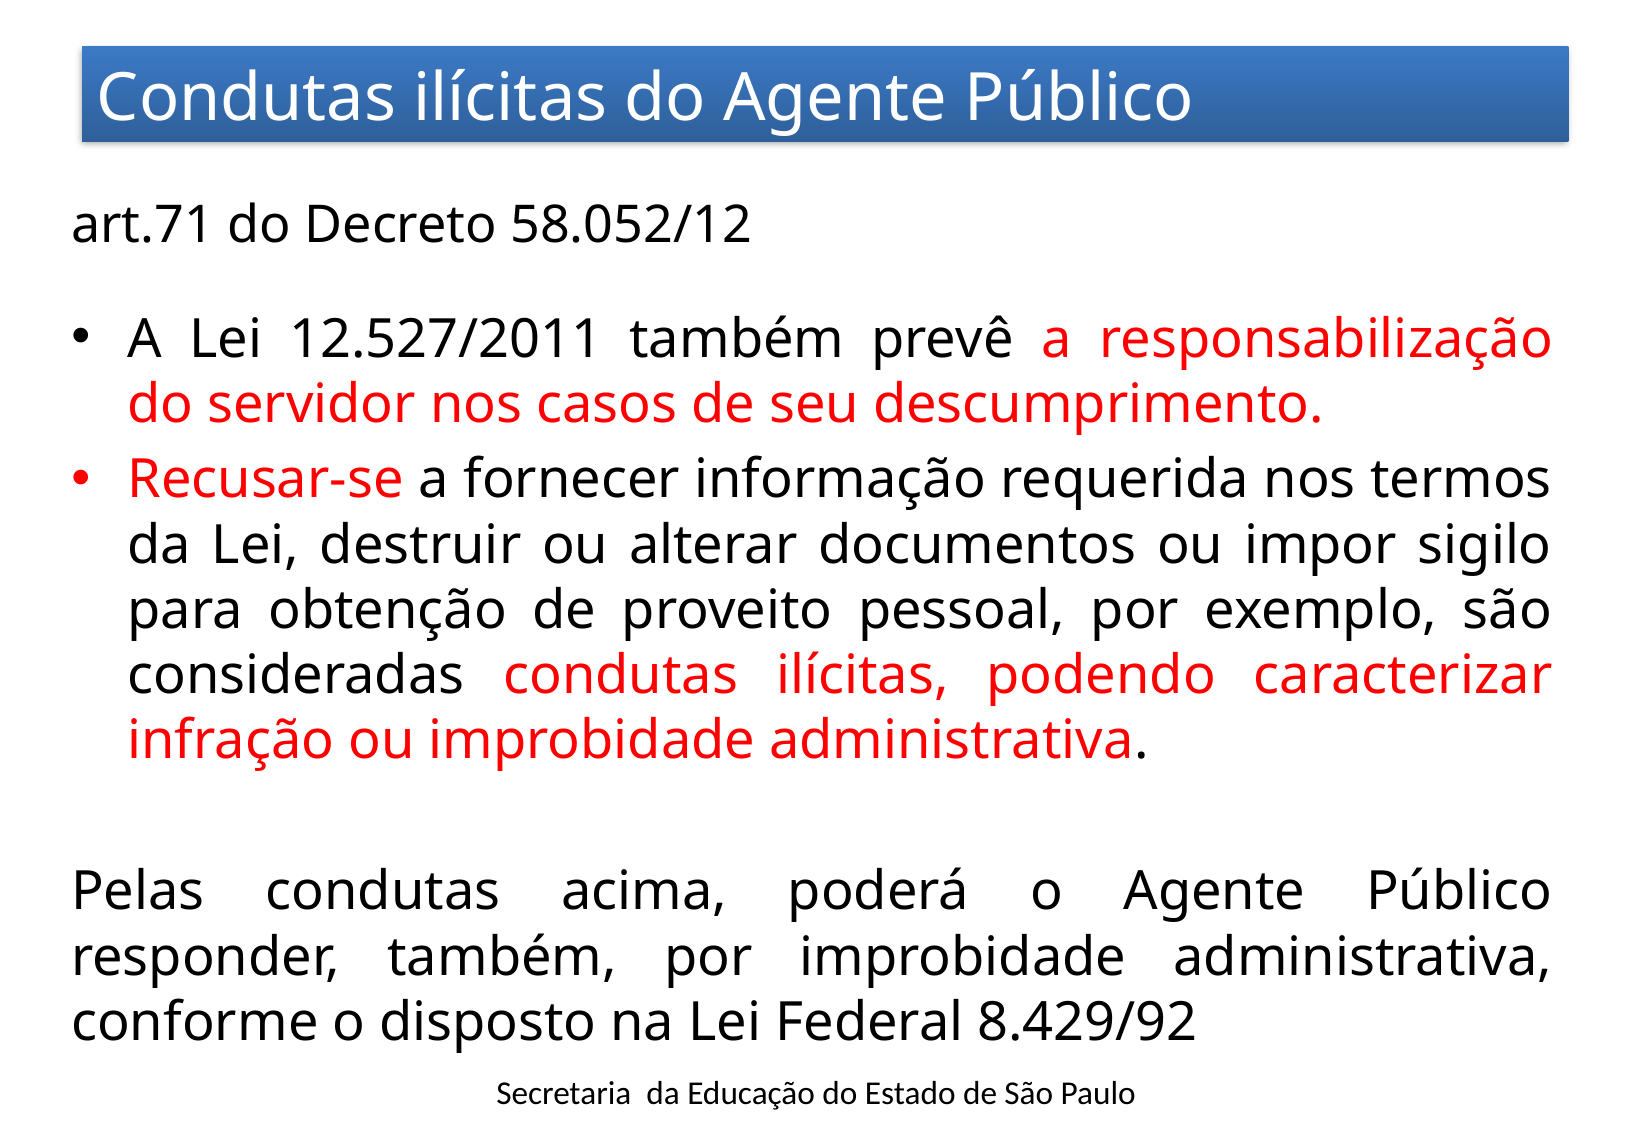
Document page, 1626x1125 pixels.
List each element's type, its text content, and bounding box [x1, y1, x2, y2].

text_box art.71 do Decreto 58.052/12 A Lei 12.527/2011 também prevê a responsabilização do servidor nos casos de seu descumprimento. Recusar-se a fornecer informação requerida nos termos da Lei, destruir ou alterar documentos ou impor sigilo para obtenção de proveito pessoal, por exemplo, são consideradas condutas ilícitas, podendo caracterizar infração ou improbidade administrativa. Pelas condutas acima, poderá o Agente Público responder, também, por improbidade administrativa, conforme o disposto na Lei Federal 8.429/92 [56, 107, 1569, 1106]
text_box Condutas ilícitas do Agente Público [82, 46, 1569, 107]
